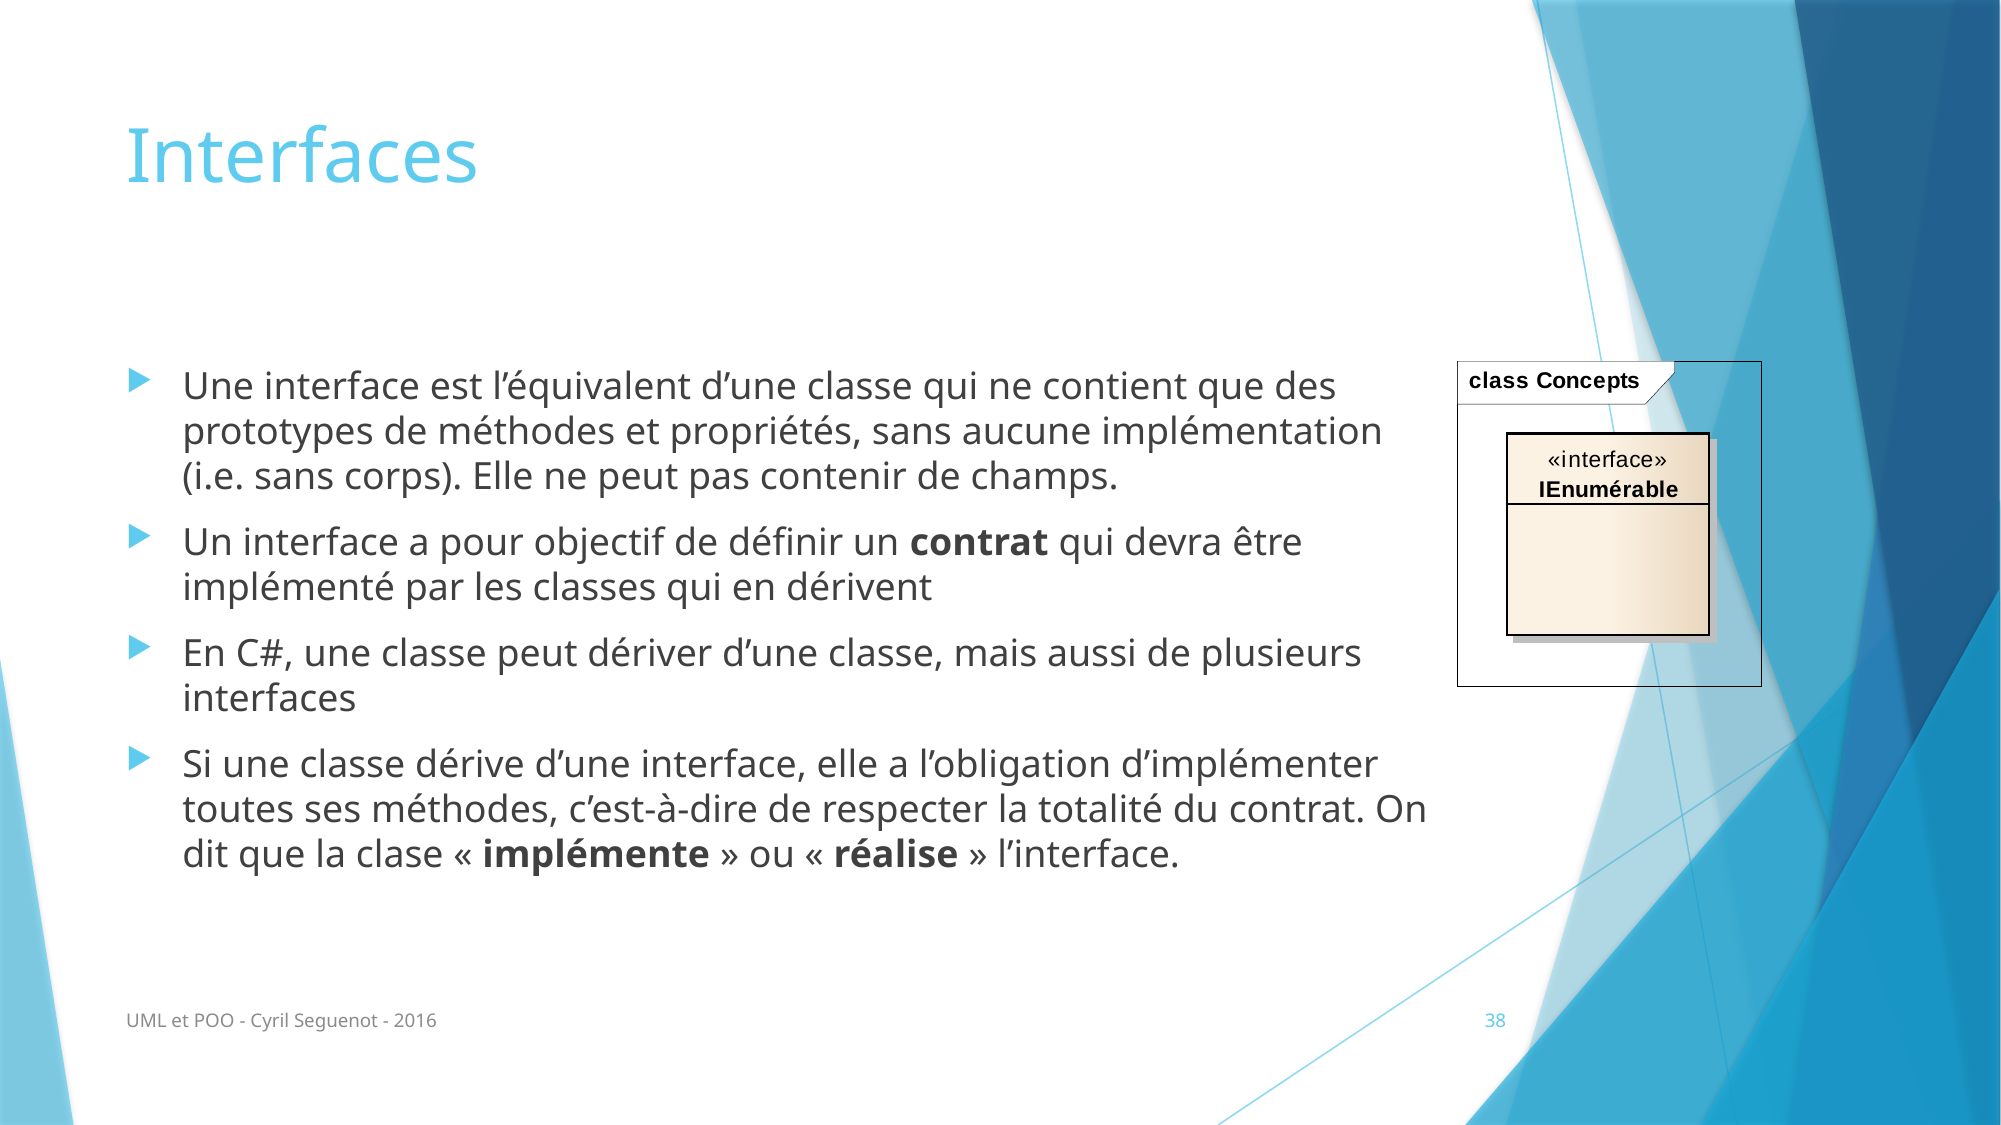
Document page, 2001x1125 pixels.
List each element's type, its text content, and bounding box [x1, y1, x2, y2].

list Une interface est l’équivalent d’une classe qui ne contient que des prototypes de méthodes et propriétés, sans aucune implémentation (i.e. sans corps). Elle ne peut pas contenir de champs. Un interface a pour objectif de définir un contrat qui devra être implémenté par les classes qui en dérivent En C#, une classe peut dériver d’une classe, mais aussi de plusieurs interfaces Si une classe dérive d’une interface, elle a l’obligation d’implémenter toutes ses méthodes, c’est-à-dire de respecter la totalité du contrat. On dit que la clase « implémente » ou « réalise » l’interface. [111, 354, 1451, 992]
title Interfaces [111, 99, 1522, 317]
picture [1449, 353, 1768, 694]
footer UML et POO - Cyril Seguenot - 2016 [111, 991, 1145, 1051]
slide_number 38 [1409, 991, 1522, 1051]
